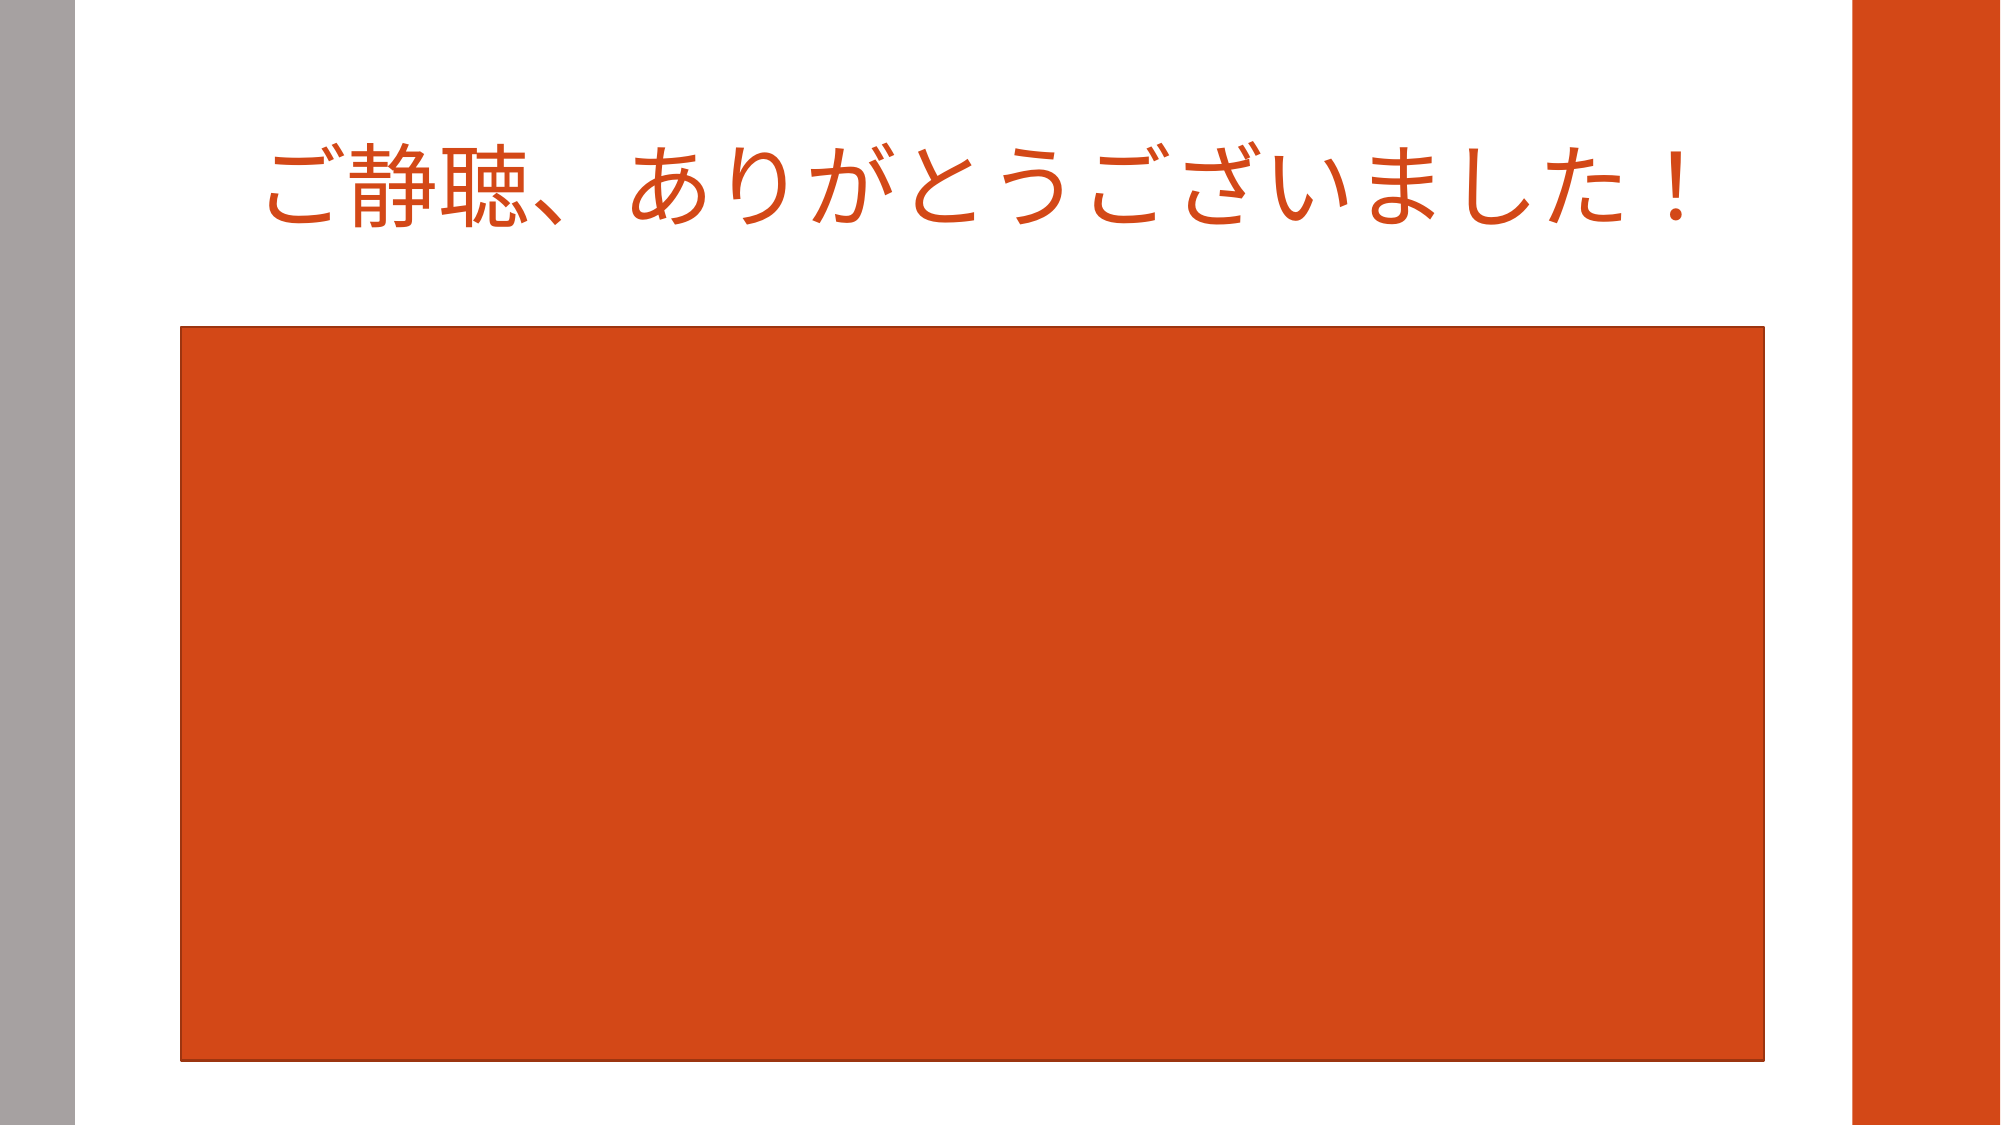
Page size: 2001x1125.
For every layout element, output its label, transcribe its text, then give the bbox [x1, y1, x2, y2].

text_box [180, 326, 1765, 1062]
text_box ご静聴、ありがとうございました！ [170, 121, 1808, 247]
